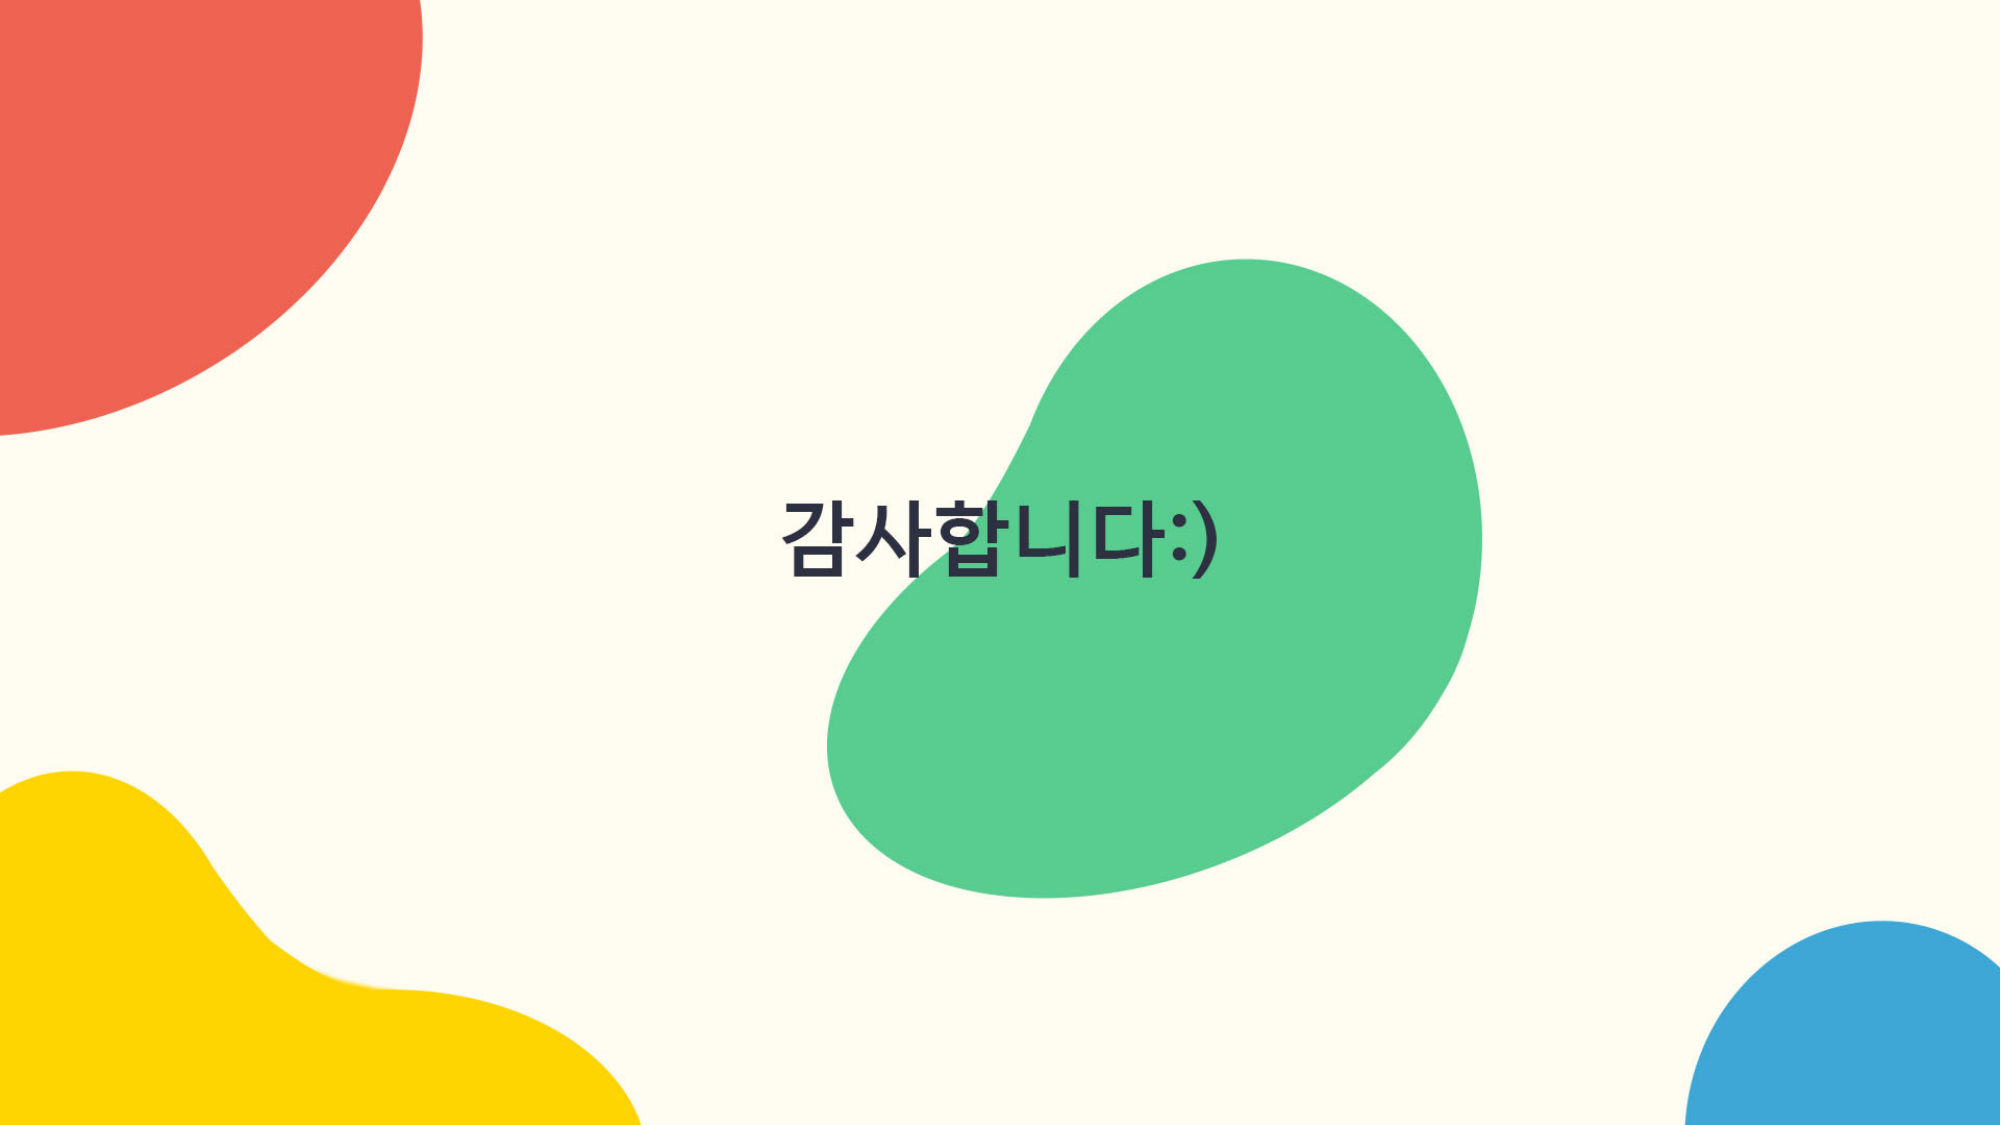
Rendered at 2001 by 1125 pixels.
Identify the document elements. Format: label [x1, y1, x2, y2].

list [0, 0, 2000, 1125]
